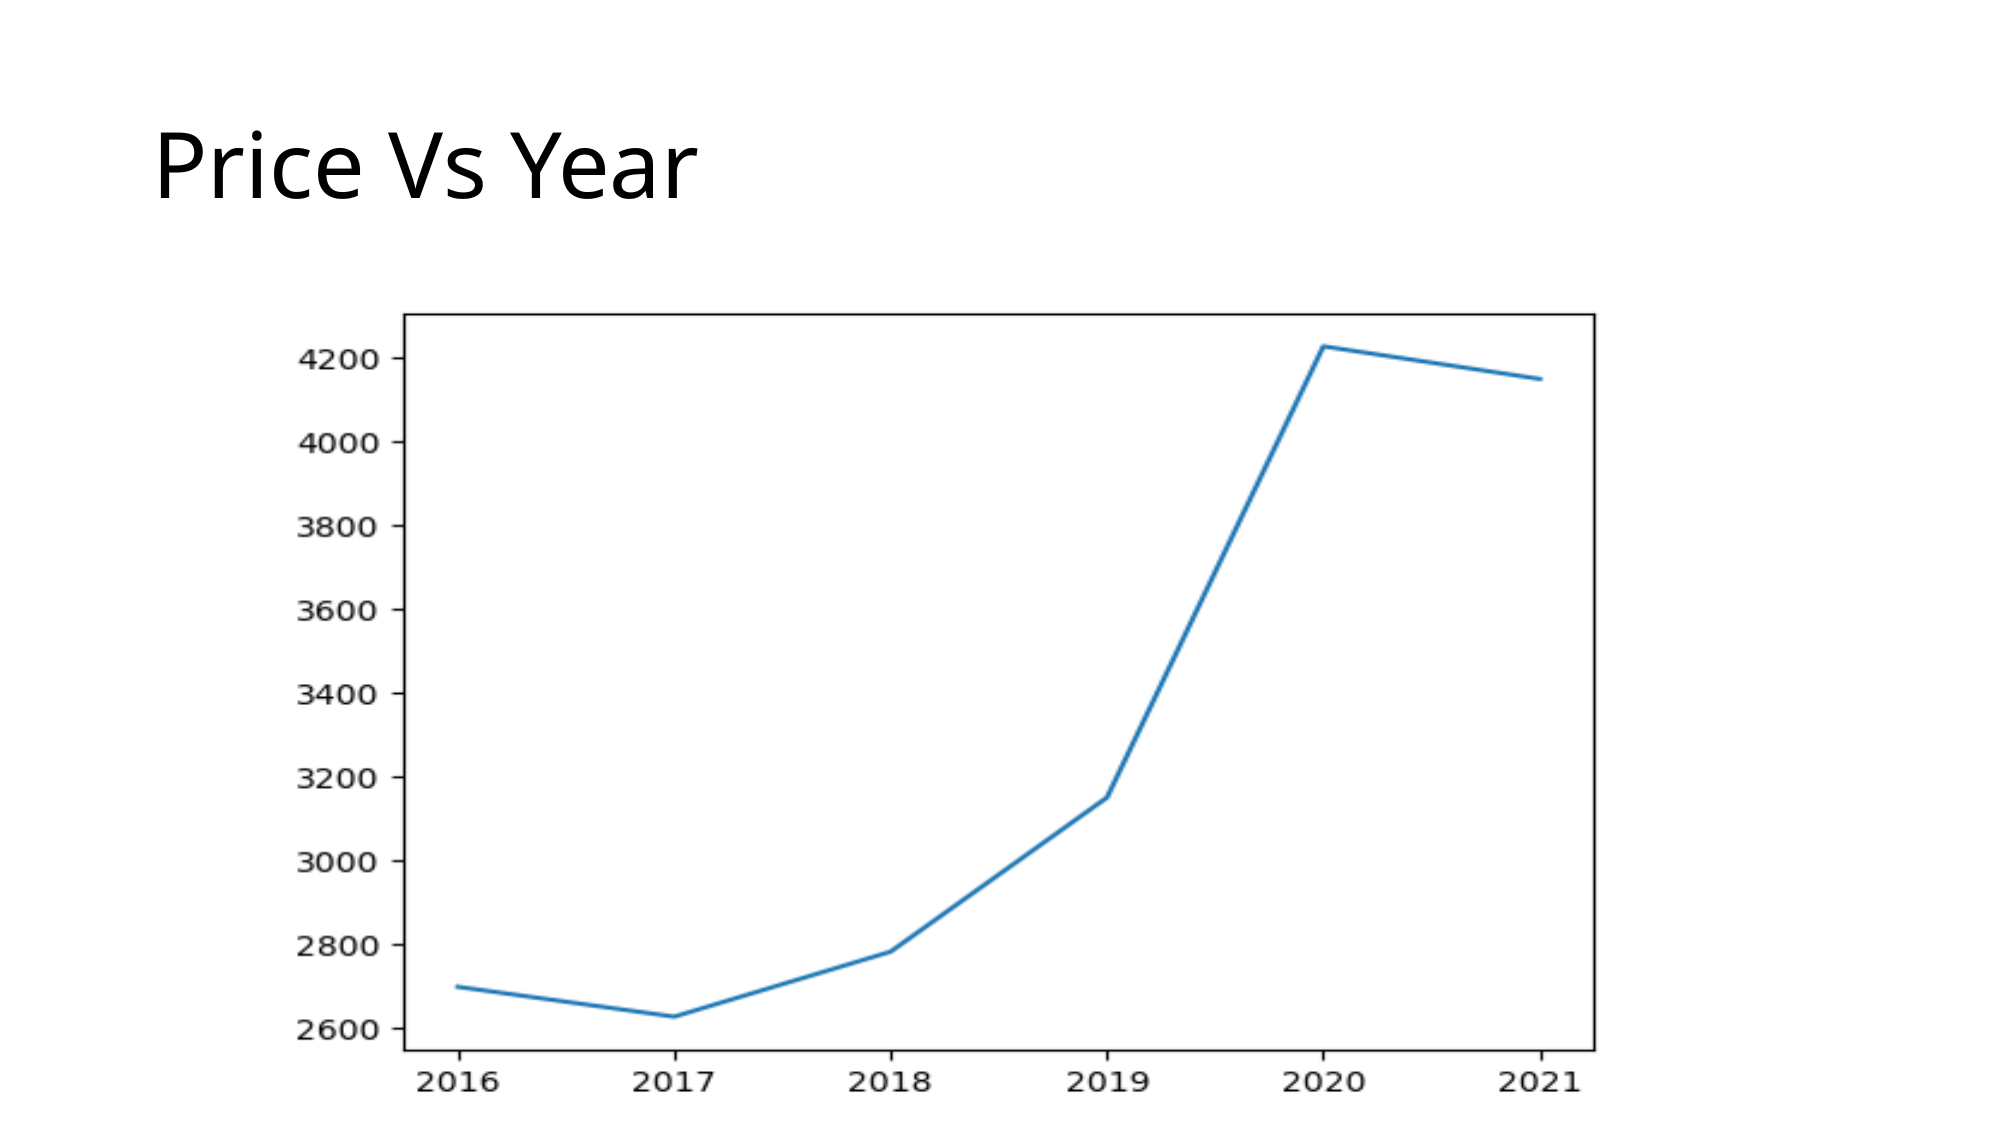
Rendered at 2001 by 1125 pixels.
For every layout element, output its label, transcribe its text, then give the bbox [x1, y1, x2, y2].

picture [272, 294, 1618, 1118]
title Price Vs Year [137, 59, 1863, 278]
